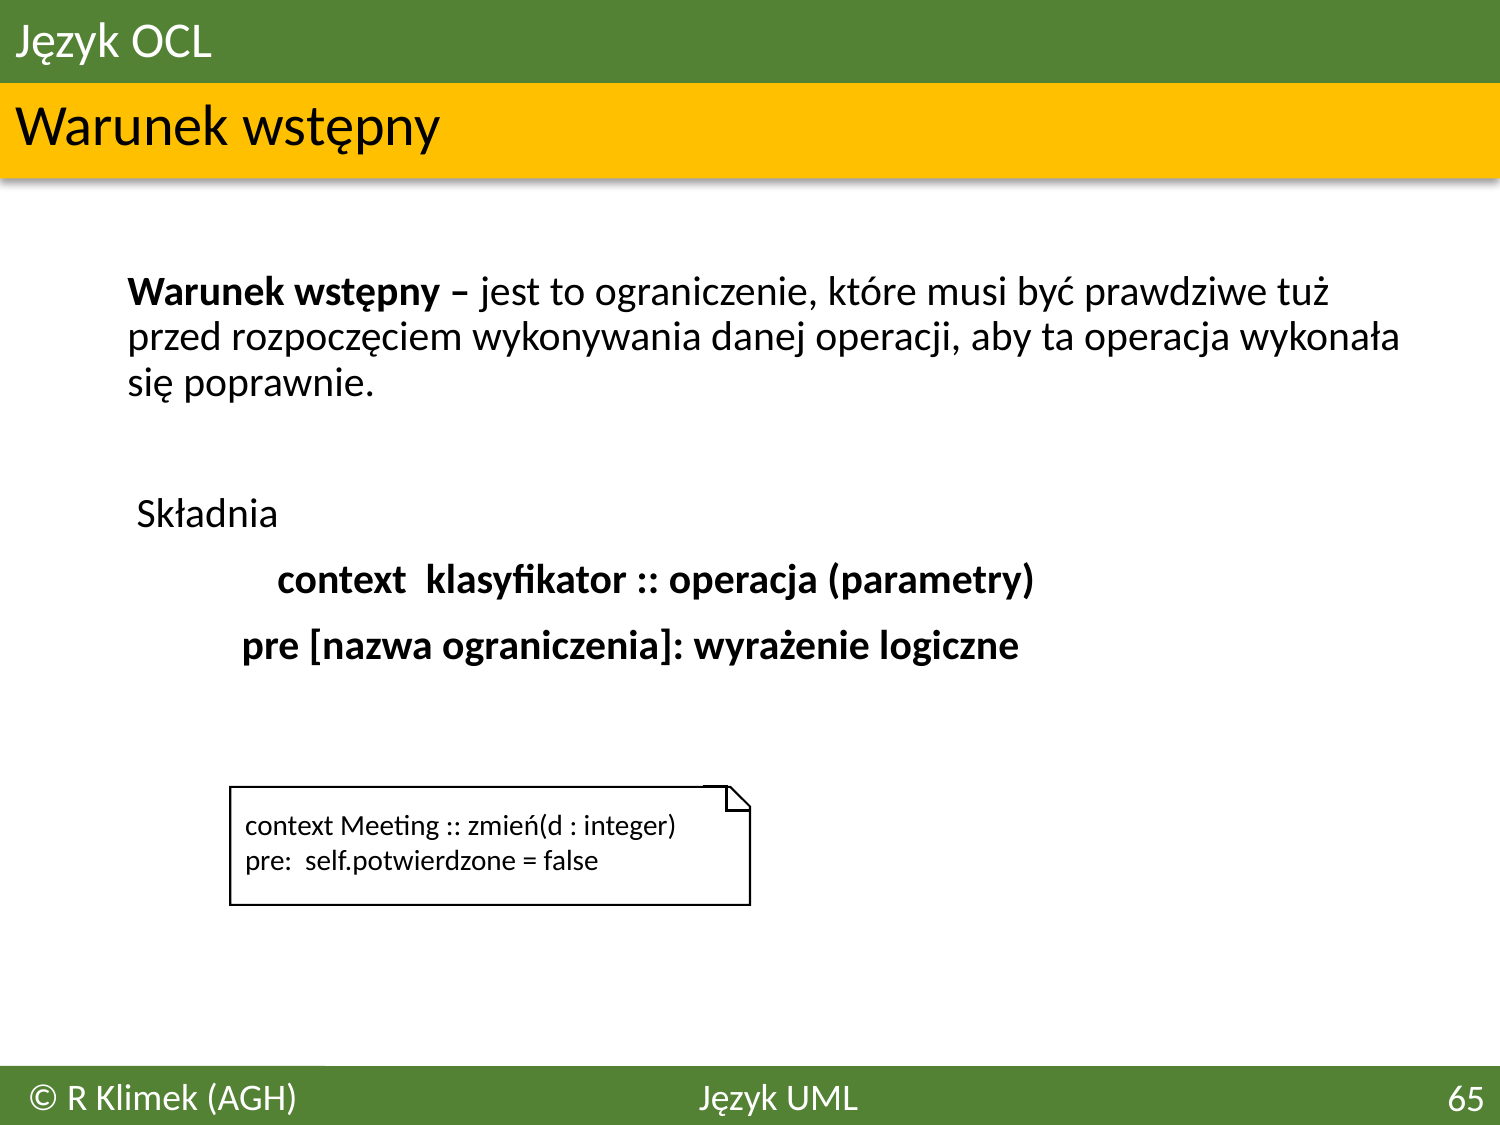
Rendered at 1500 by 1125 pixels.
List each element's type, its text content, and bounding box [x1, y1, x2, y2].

list Warunek wstępny [0, 83, 1497, 172]
text_box [229, 785, 752, 906]
title Język OCL [0, 0, 1500, 83]
text_box context Meeting :: zmień(d : integer) pre: self.potwierdzone = false [230, 798, 755, 884]
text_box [702, 786, 750, 811]
slide_number 65 [1232, 1066, 1500, 1125]
footer © R Klimek (AGH) [0, 1065, 326, 1125]
text_box Warunek wstępny – jest to ograniczenie, które musi być prawdziwe tuż przed rozpoczęciem wykonywania danej operacji, aby ta operacja wykonała się poprawnie. Składnia context klasyfikator :: operacja (parametry) pre [nazwa ograniczenia]: wyrażenie logiczne [74, 262, 1425, 1005]
slide_number Język UML [326, 1066, 1232, 1125]
